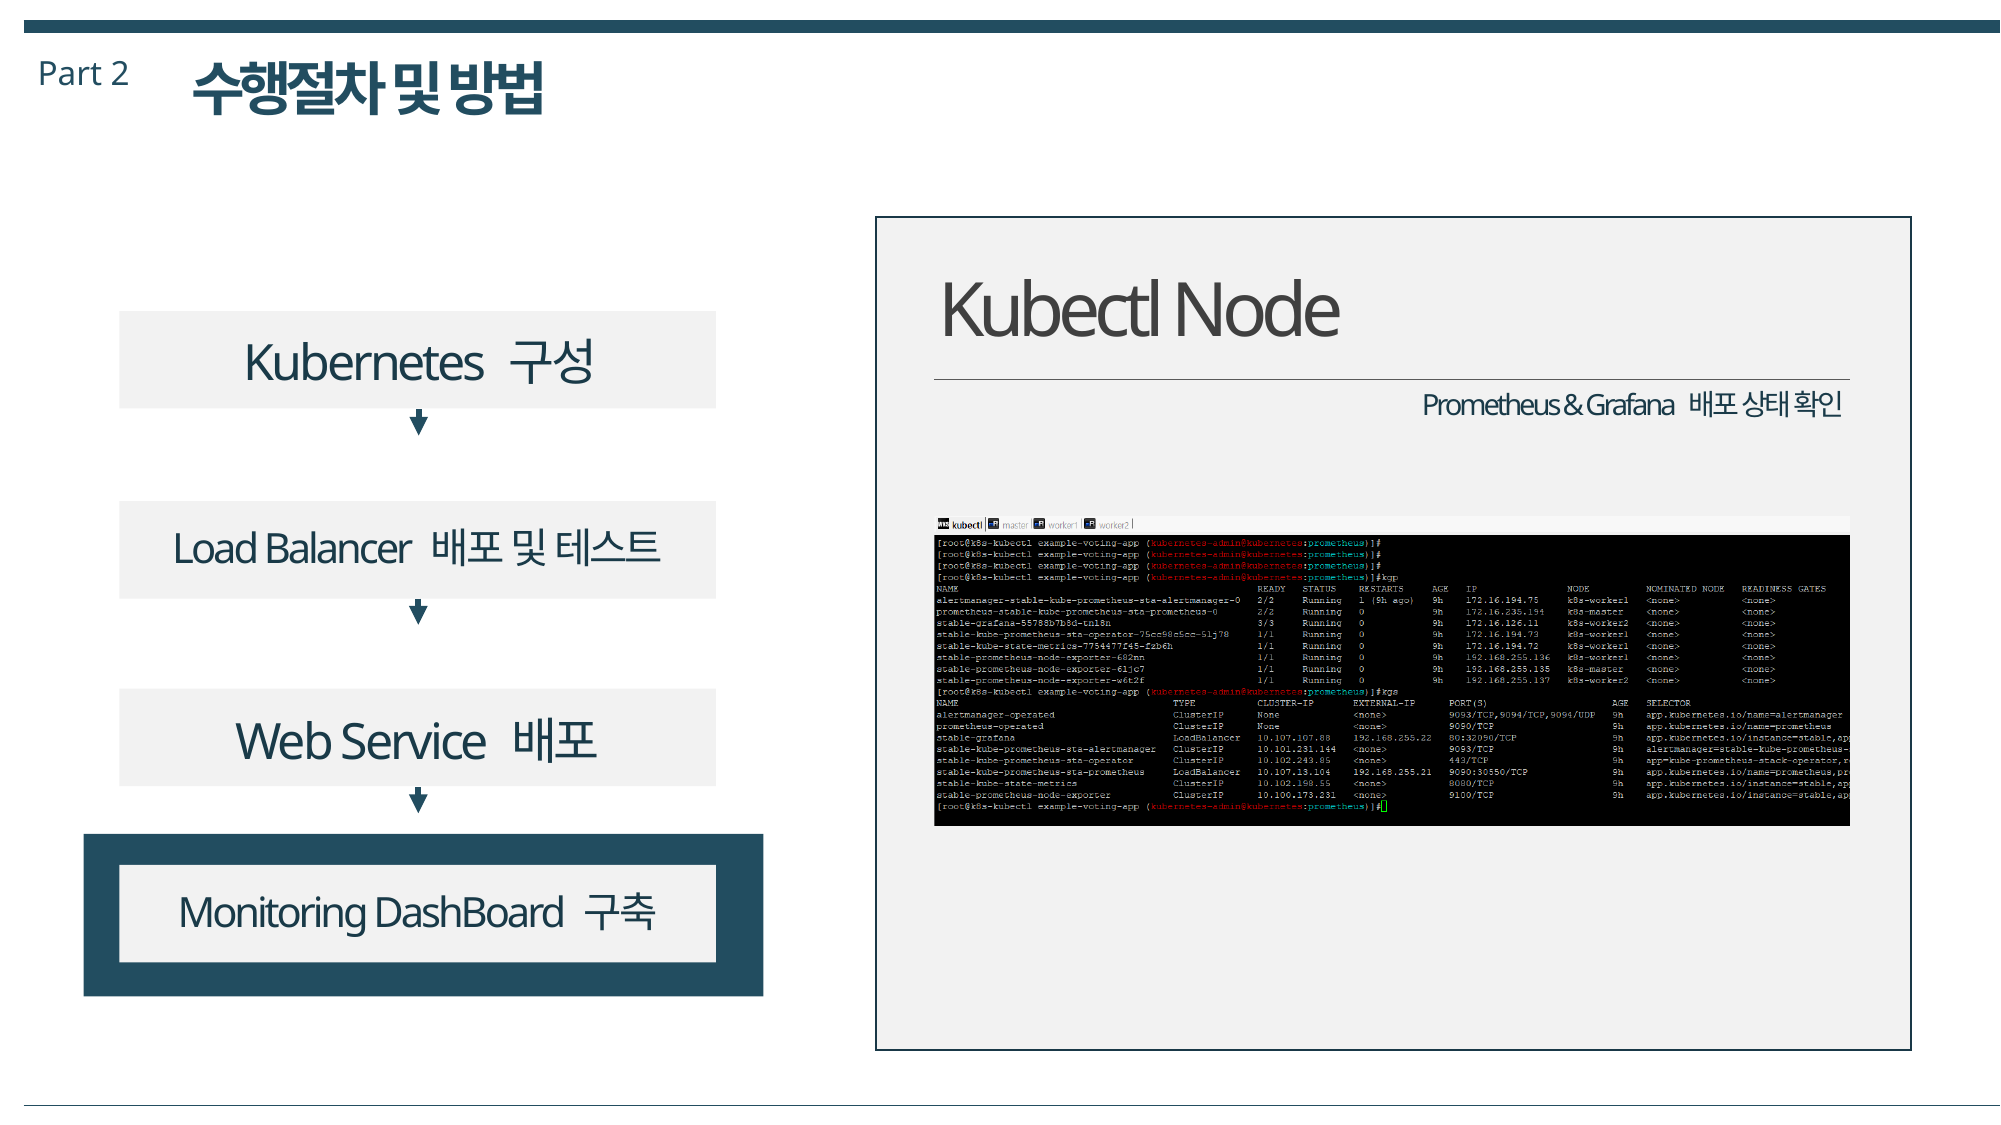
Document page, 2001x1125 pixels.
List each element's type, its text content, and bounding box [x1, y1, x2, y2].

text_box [119, 688, 717, 814]
text_box Prometheus & Grafana 배포 상태 확인 [1407, 379, 1860, 429]
text_box [875, 216, 1912, 1051]
text_box [118, 310, 717, 410]
text_box [118, 864, 717, 963]
text_box [118, 500, 717, 600]
text_box Kubectl Node [923, 253, 1359, 359]
text_box Load Balancer 배포 및 테스트 [157, 513, 679, 579]
text_box 수행절차 및 방법 [176, 44, 563, 130]
text_box Monitoring DashBoard 구축 [162, 878, 673, 943]
text_box [83, 833, 764, 997]
text_box Kubernetes 구성 [229, 323, 613, 398]
text_box Part 2 [22, 44, 145, 100]
picture [934, 516, 1850, 826]
